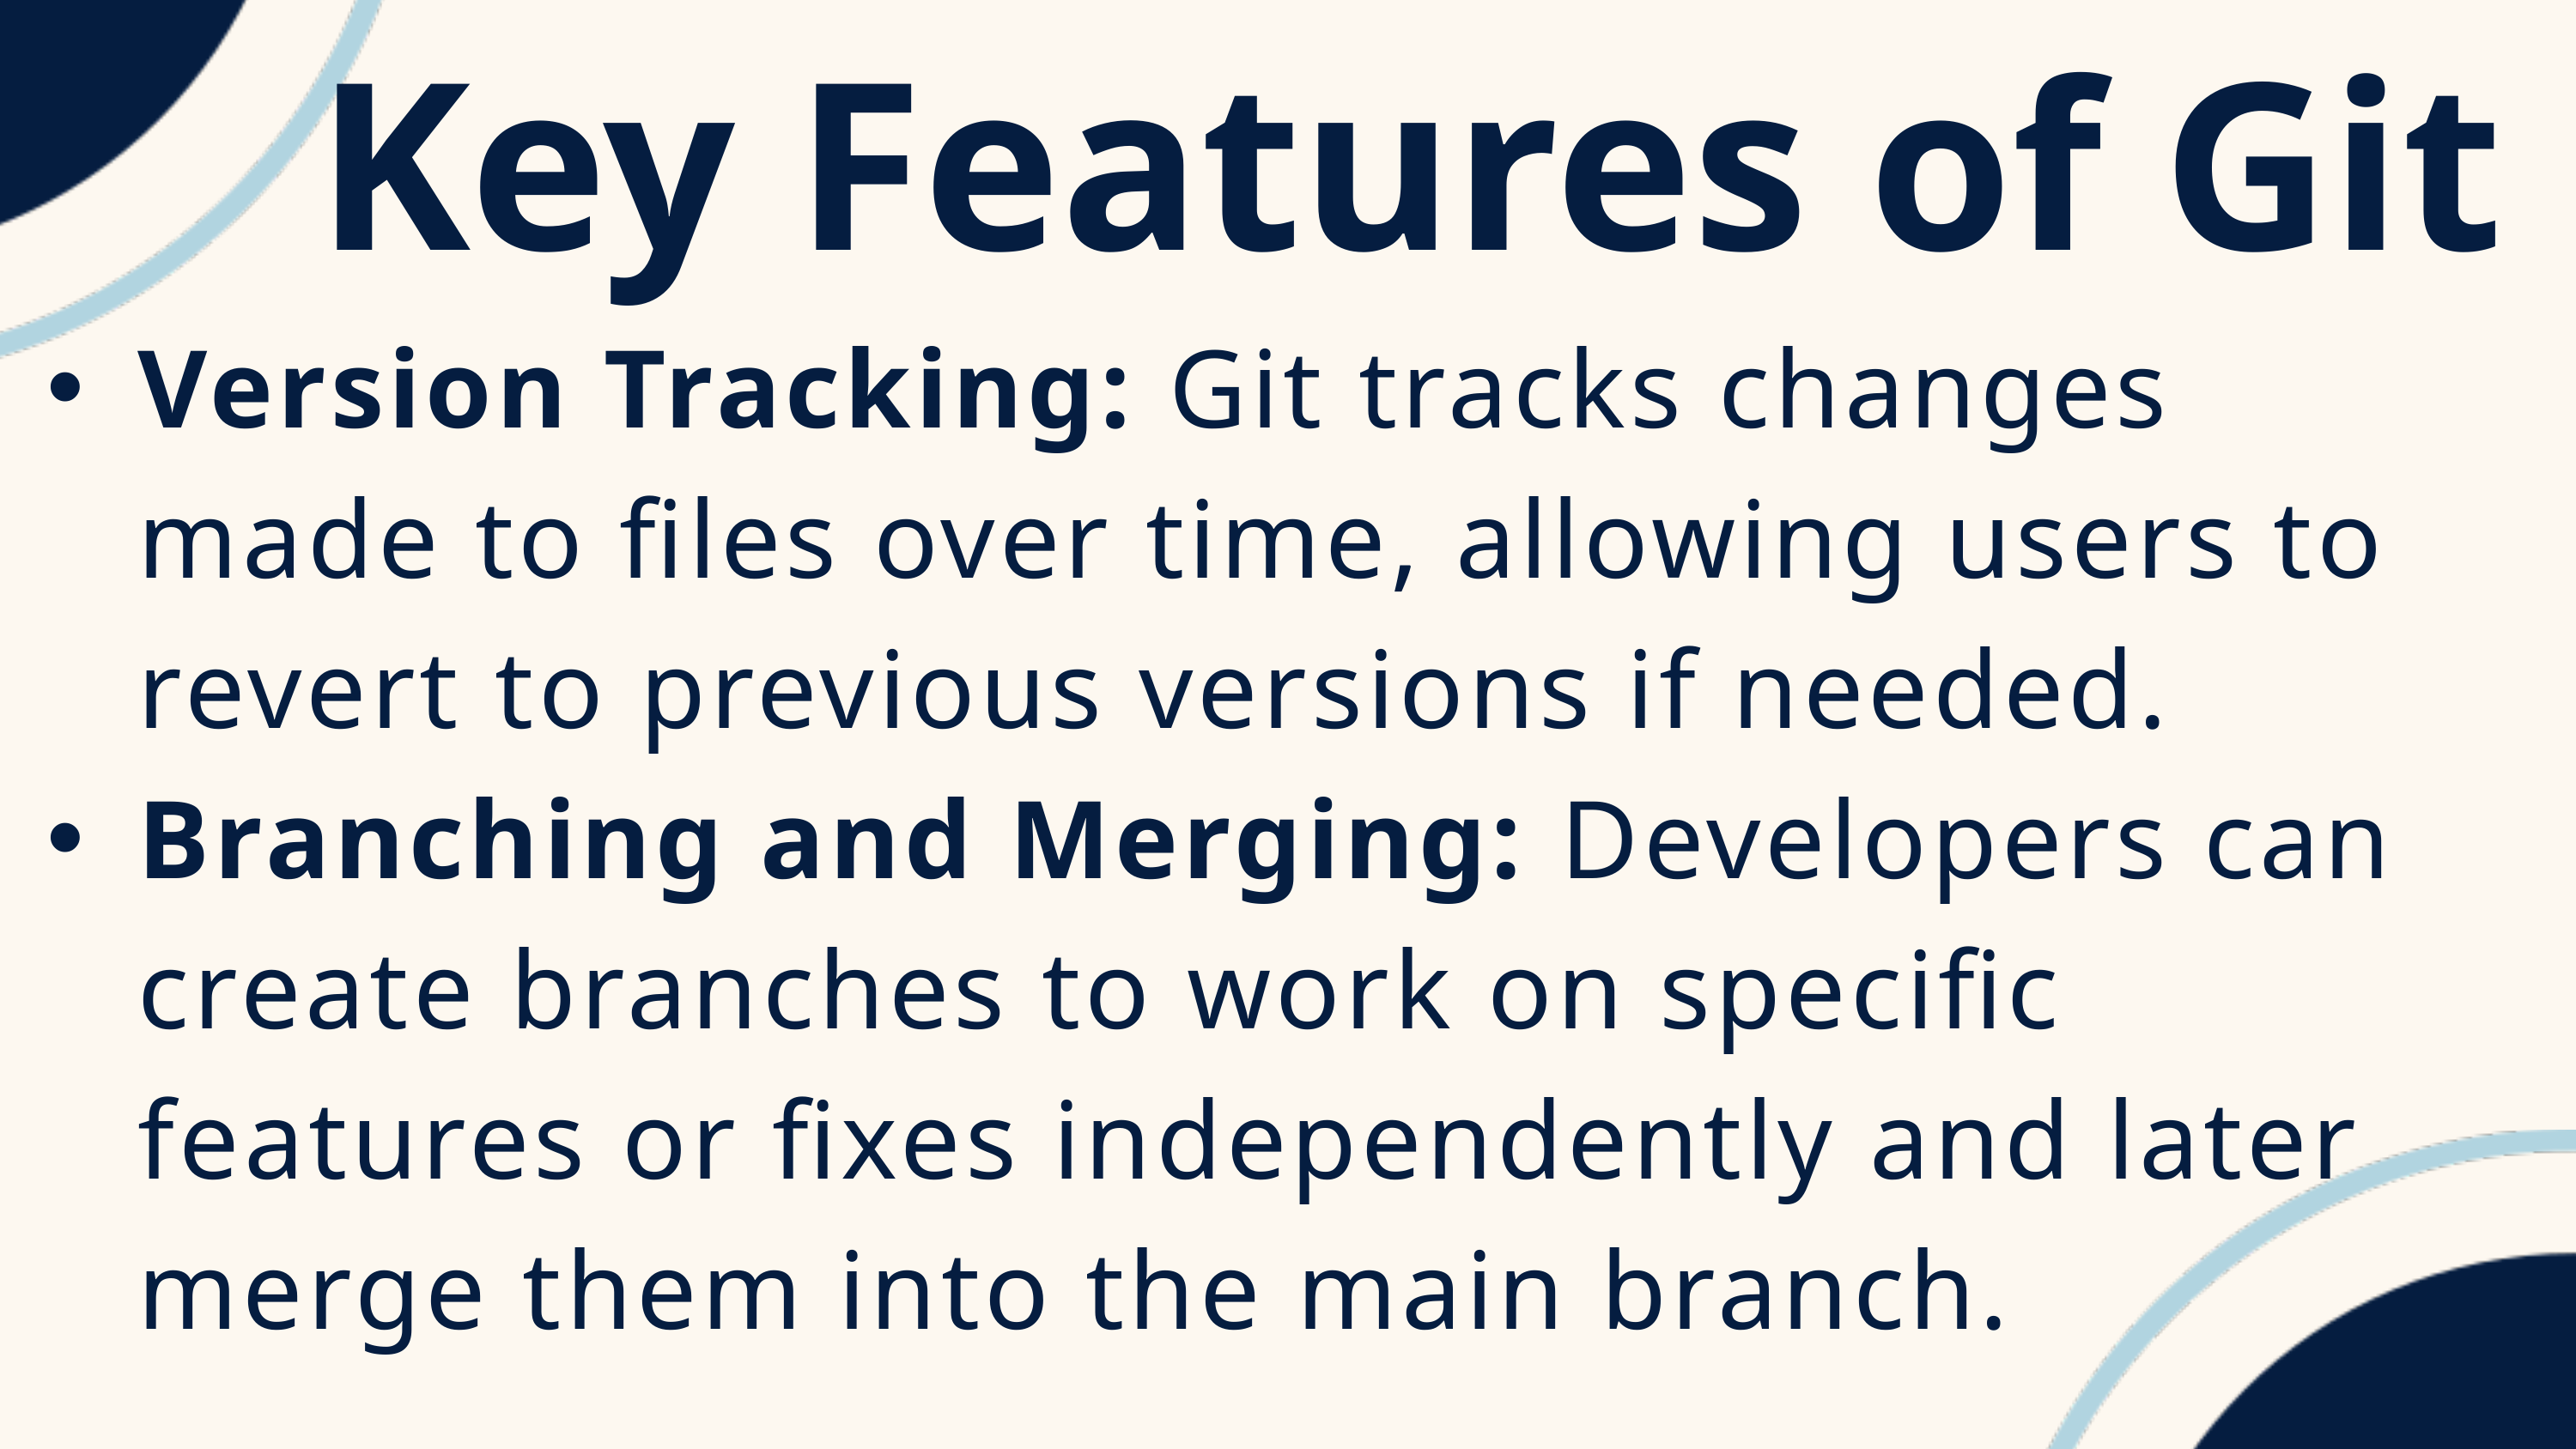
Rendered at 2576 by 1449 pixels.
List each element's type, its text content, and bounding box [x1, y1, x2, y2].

text_box [2432, 1130, 2576, 1449]
text_box Key Features of Git [196, 0, 2576, 297]
text_box [0, 0, 424, 299]
text_box Version Tracking: Git tracks changes made to files over time, allowing users to revert to previous versions if needed. Branching and Merging: Developers can create branches to work on specific features or fixes independently and later merge them into the main branch. [0, 299, 2432, 1449]
